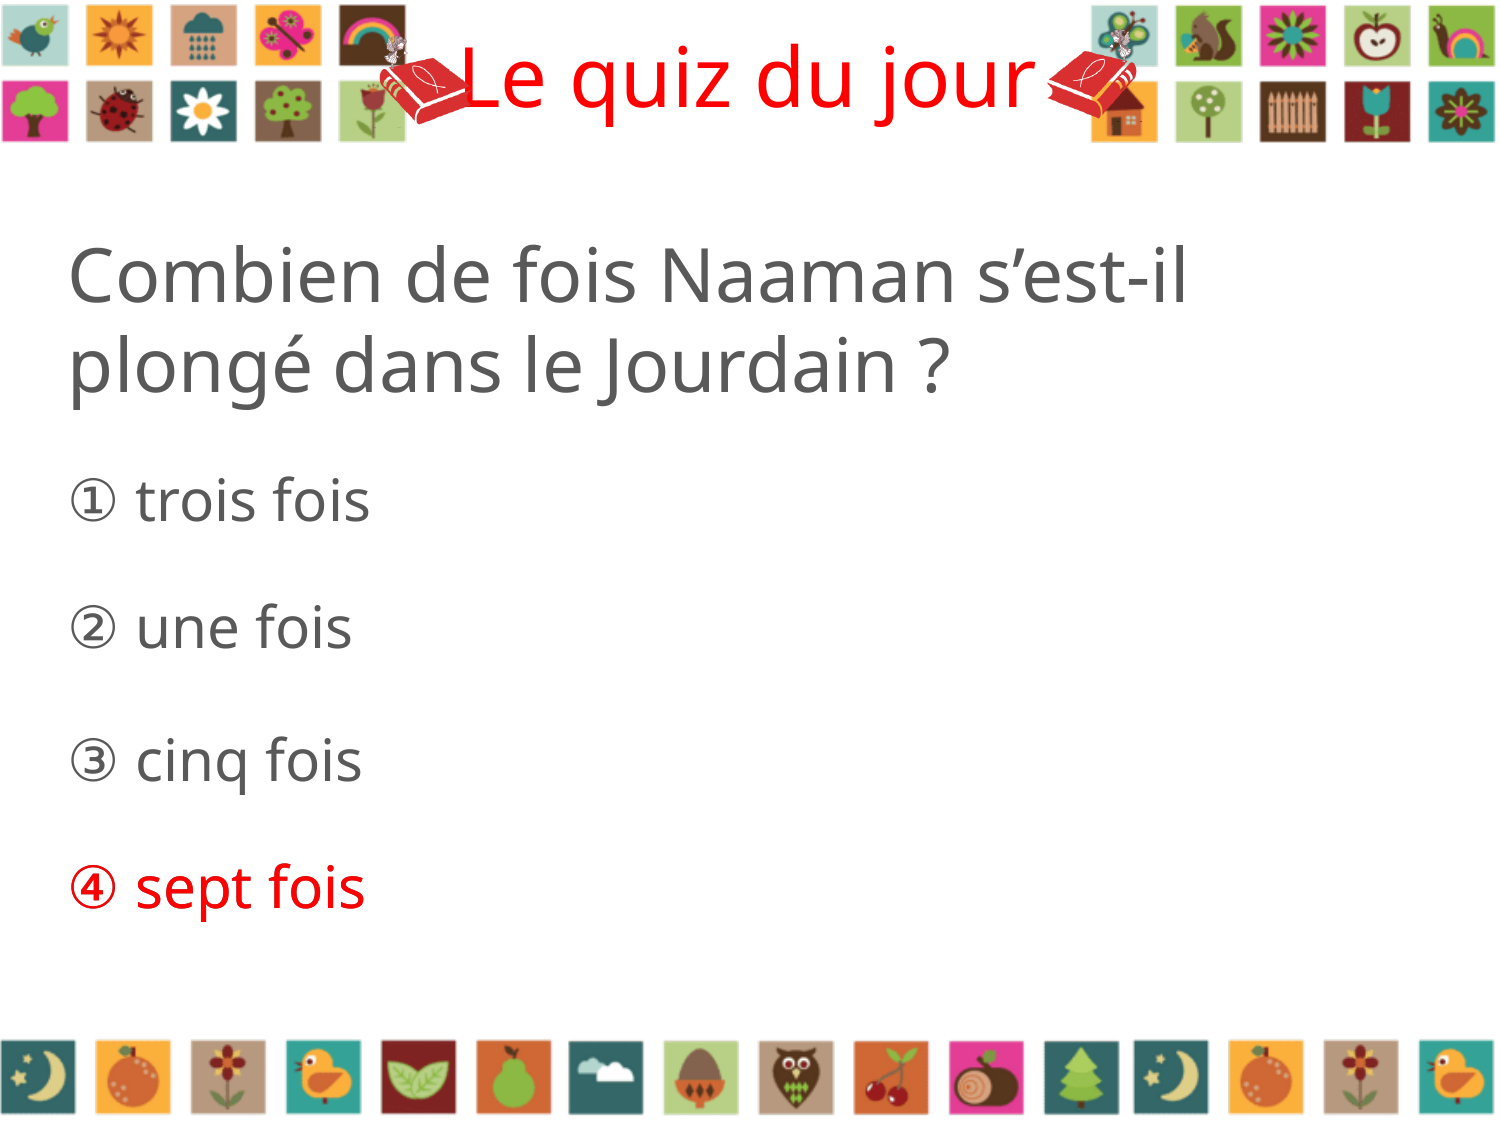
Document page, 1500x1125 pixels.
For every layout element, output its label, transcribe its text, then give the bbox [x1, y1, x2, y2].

picture [0, 3, 505, 150]
text_box ④ sept fois [53, 842, 1483, 928]
text_box Combien de fois Naaman s’est-il plongé dans le Jourdain ? [53, 219, 1436, 415]
text_box ③ cinq fois [53, 716, 1483, 801]
text_box ① trois fois [53, 456, 1436, 541]
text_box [0, 1028, 1500, 1118]
text_box Le quiz du jour [425, 16, 1077, 131]
text_box ② une fois [53, 582, 1436, 668]
picture [1014, 3, 1500, 150]
